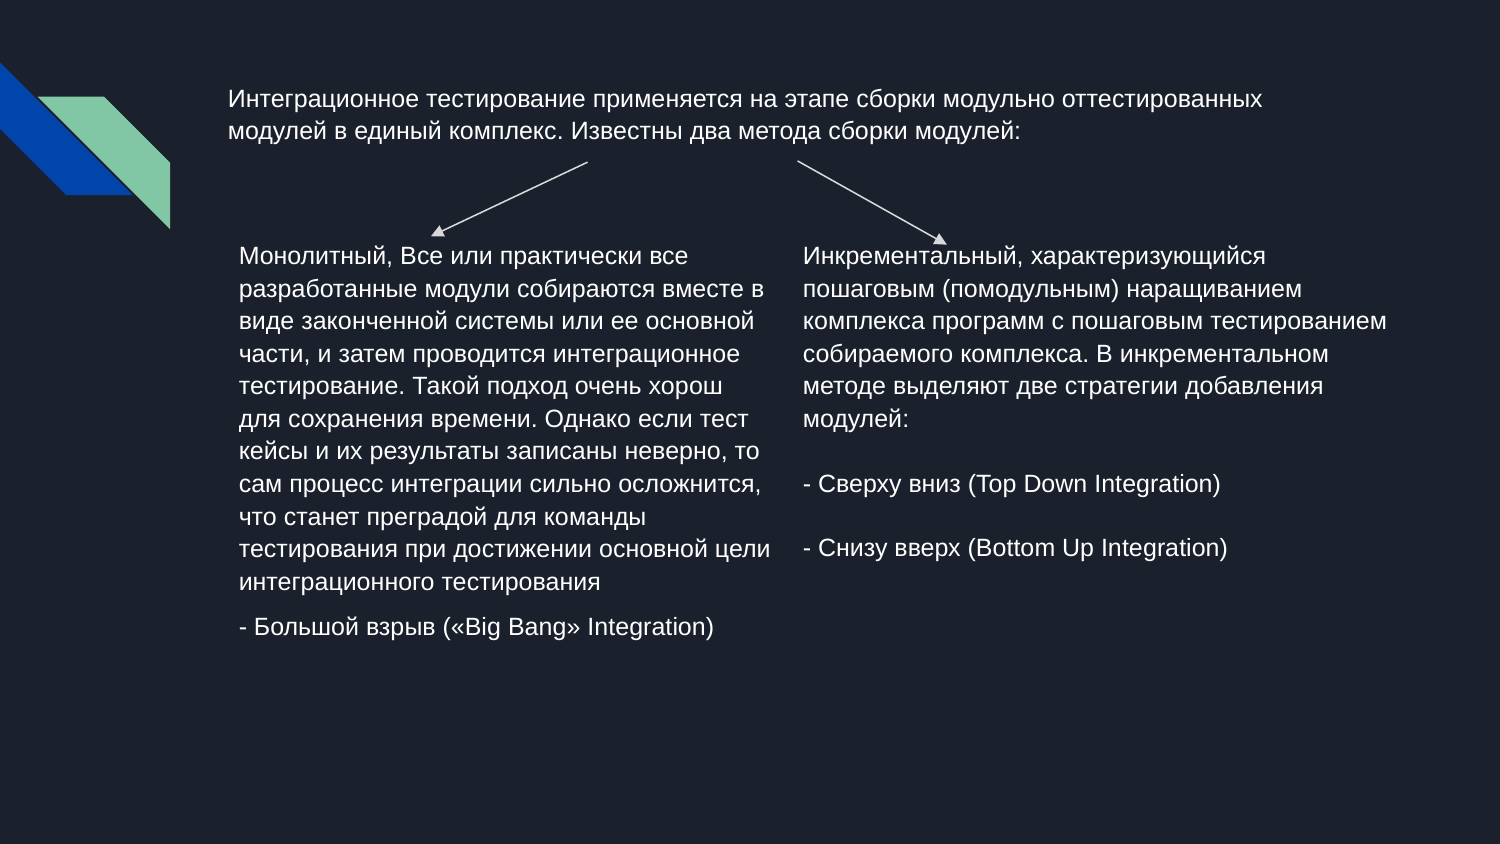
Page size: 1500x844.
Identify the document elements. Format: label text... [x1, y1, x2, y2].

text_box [797, 160, 948, 245]
text_box Инкрементальный, характеризующийся пошаговым (помодульным) наращиванием комплекса программ с пошаговым тестированием собираемого комплекса. В инкрементальном методе выделяют две стратегии добавления модулей: - Сверху вниз (Top Down Integration) - Снизу вверх (Bottom Up Integration) [787, 221, 1408, 707]
title Интеграционное тестирование применяется на этапе сборки модульно оттестированных модулей в единый комплекс. Известны два метода сборки модулей: [212, 64, 1368, 215]
list Монолитный, Все или практически все разработанные модули собираются вместе в виде законченной системы или ее основной части, и затем проводится интеграционное тестирование. Такой подход очень хорош для сохранения времени. Однако если тест кейсы и их результаты записаны неверно, то сам процесс интеграции сильно осложнится, что станет преградой для команды тестирования при достижении основной цели интеграционного тестирования - Большой взрыв («Big Bang» Integration) [223, 221, 787, 700]
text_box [430, 161, 588, 237]
